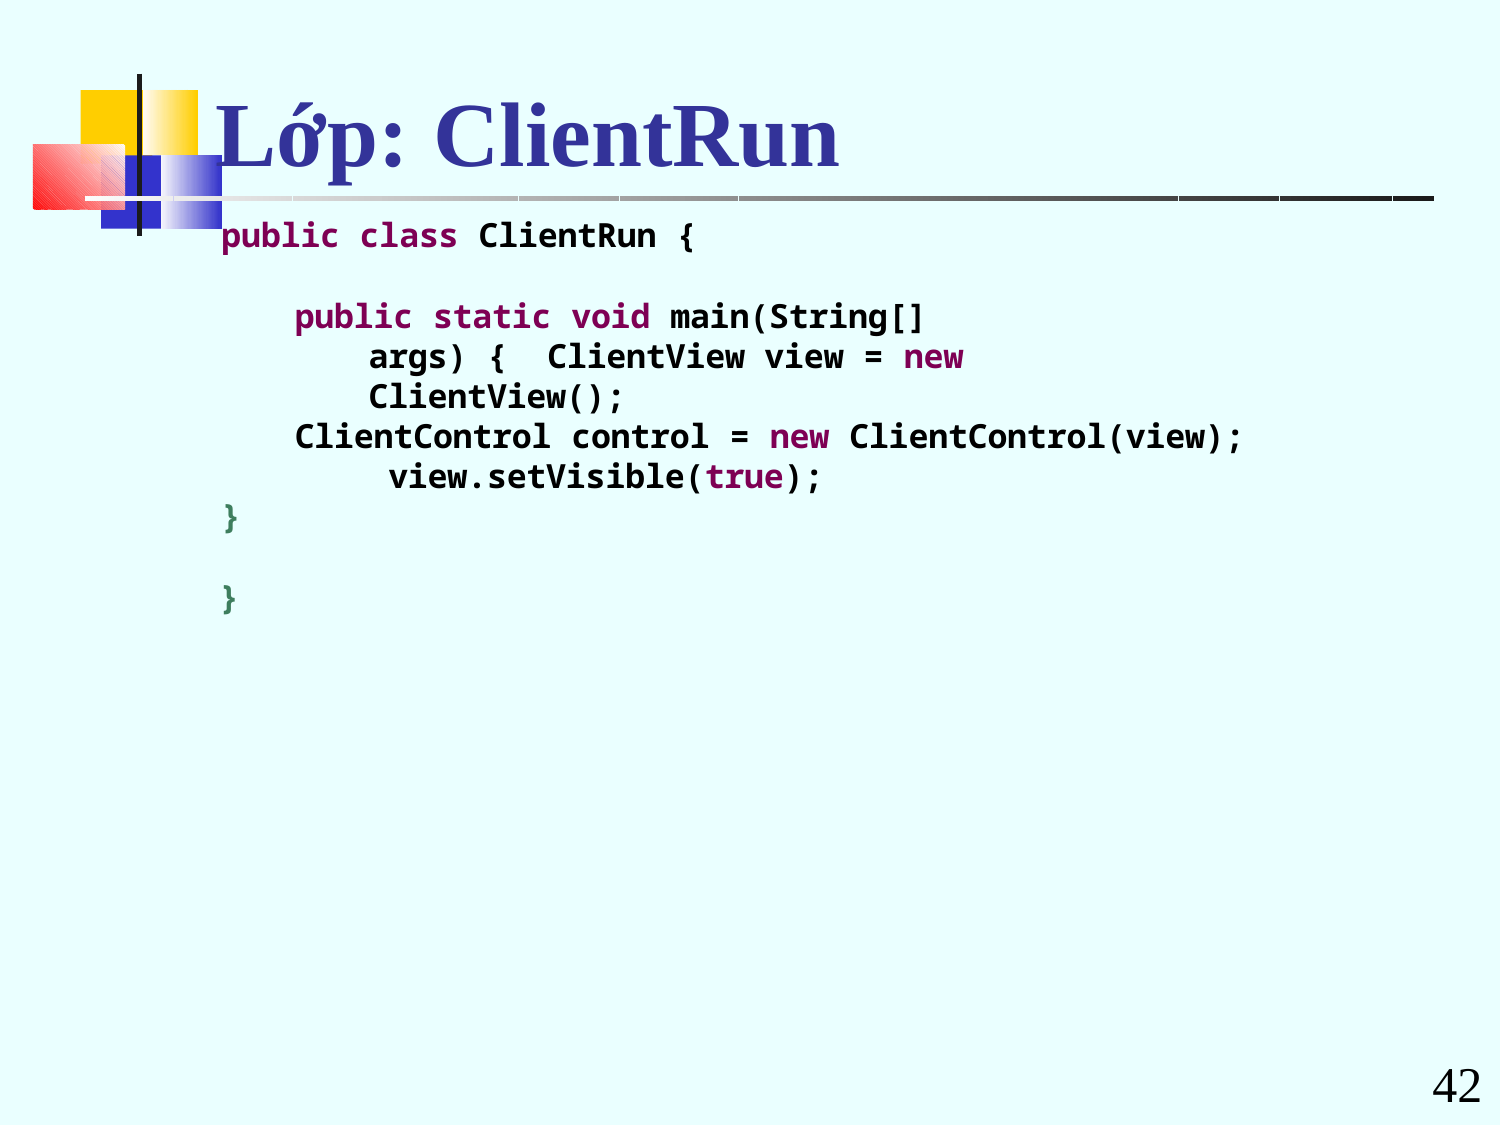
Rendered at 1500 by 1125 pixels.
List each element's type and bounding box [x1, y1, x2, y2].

text_box [219, 213, 1247, 617]
slide_number [1428, 1059, 1487, 1125]
text_box [32, 73, 213, 237]
title [213, 74, 842, 263]
